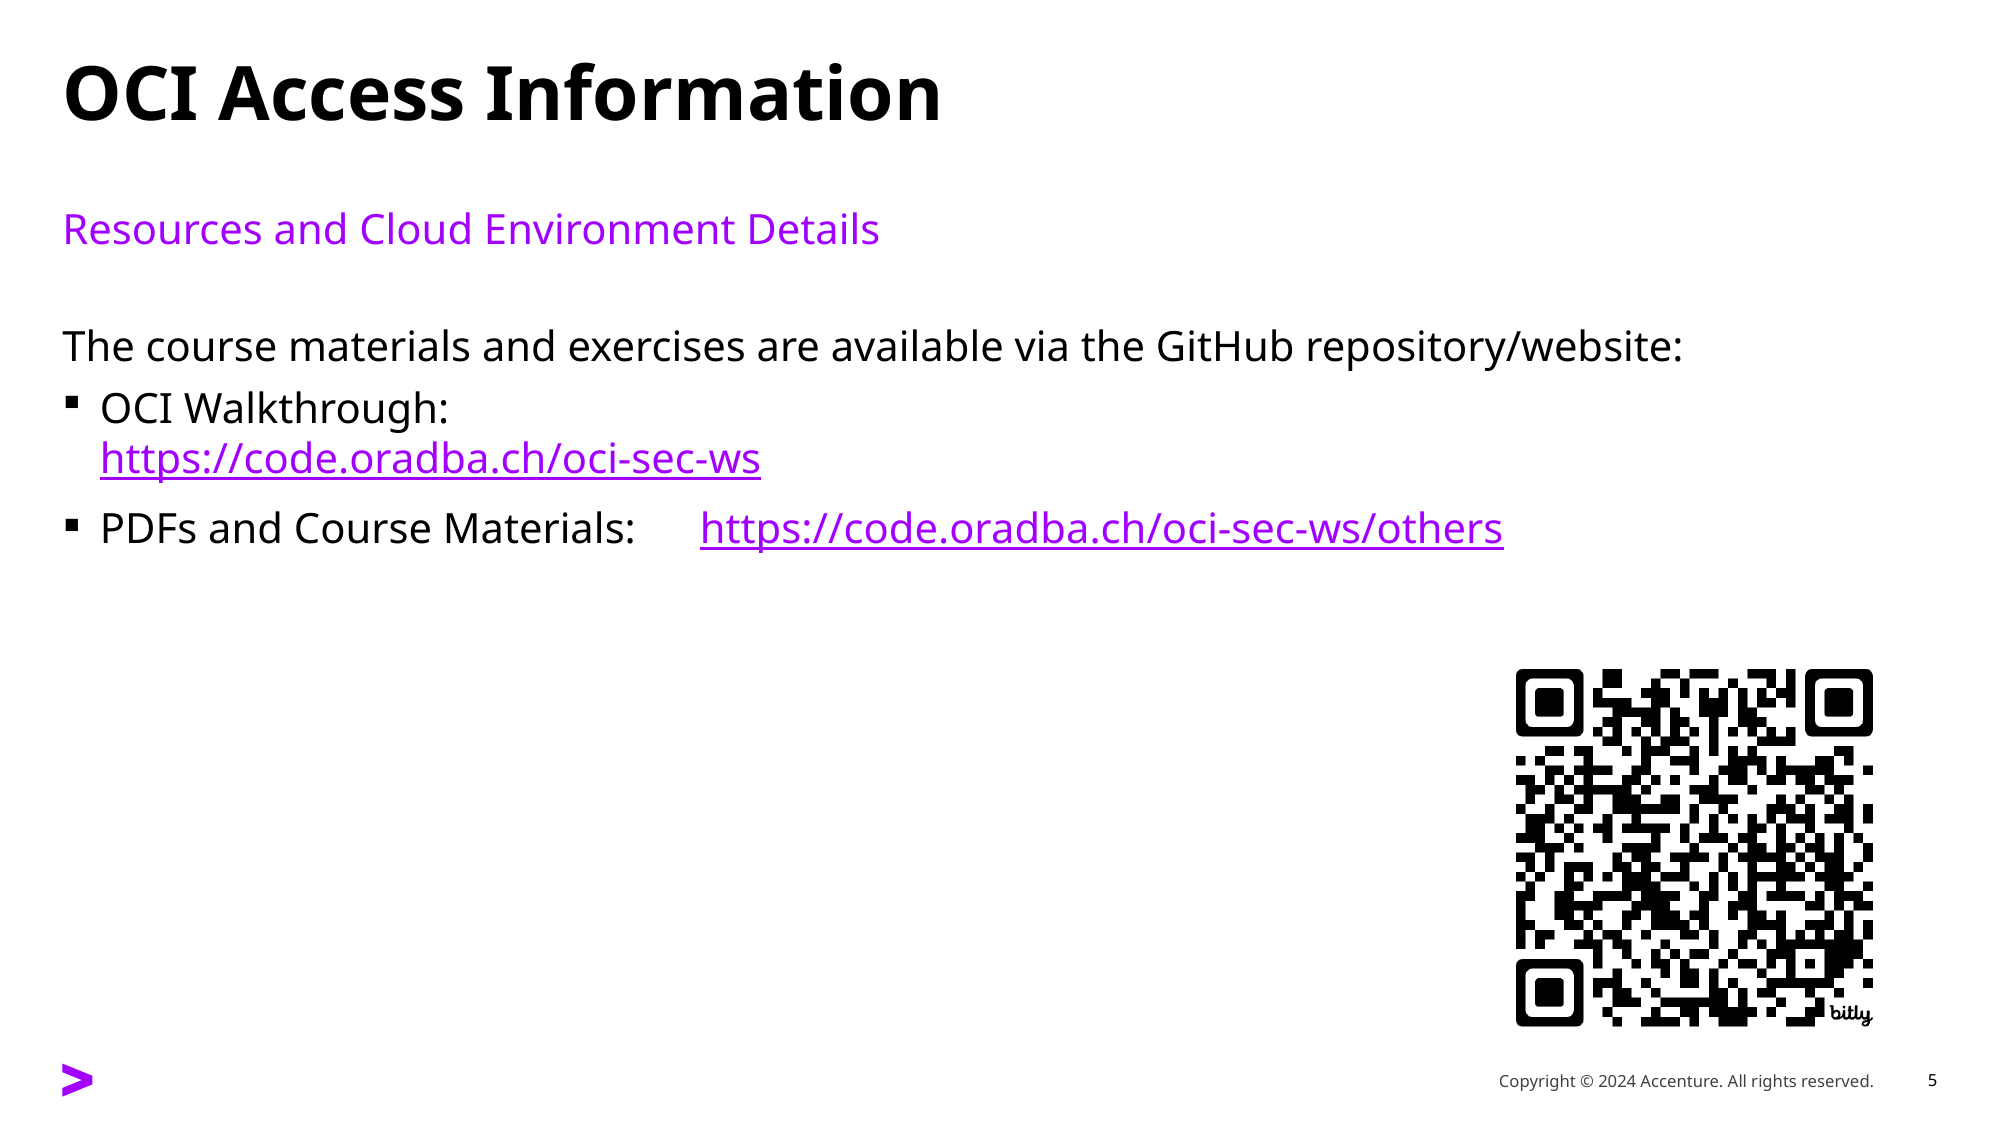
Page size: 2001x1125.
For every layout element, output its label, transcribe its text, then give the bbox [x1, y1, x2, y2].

title OCI Access Information [62, 62, 1938, 194]
picture [1476, 630, 1911, 1065]
list Resources and Cloud Environment Details [62, 202, 1938, 266]
slide_number 5 [1883, 1064, 1938, 1098]
list The course materials and exercises are available via the GitHub repository/website: OCI Walkthrough: https://code.oradba.ch/oci-sec-ws PDFs and Course Materials: https://code.oradba.ch/oci-sec-ws/others [62, 319, 1938, 1036]
footer Copyright © 2024 Accenture. All rights reserved. [1200, 1064, 1875, 1097]
